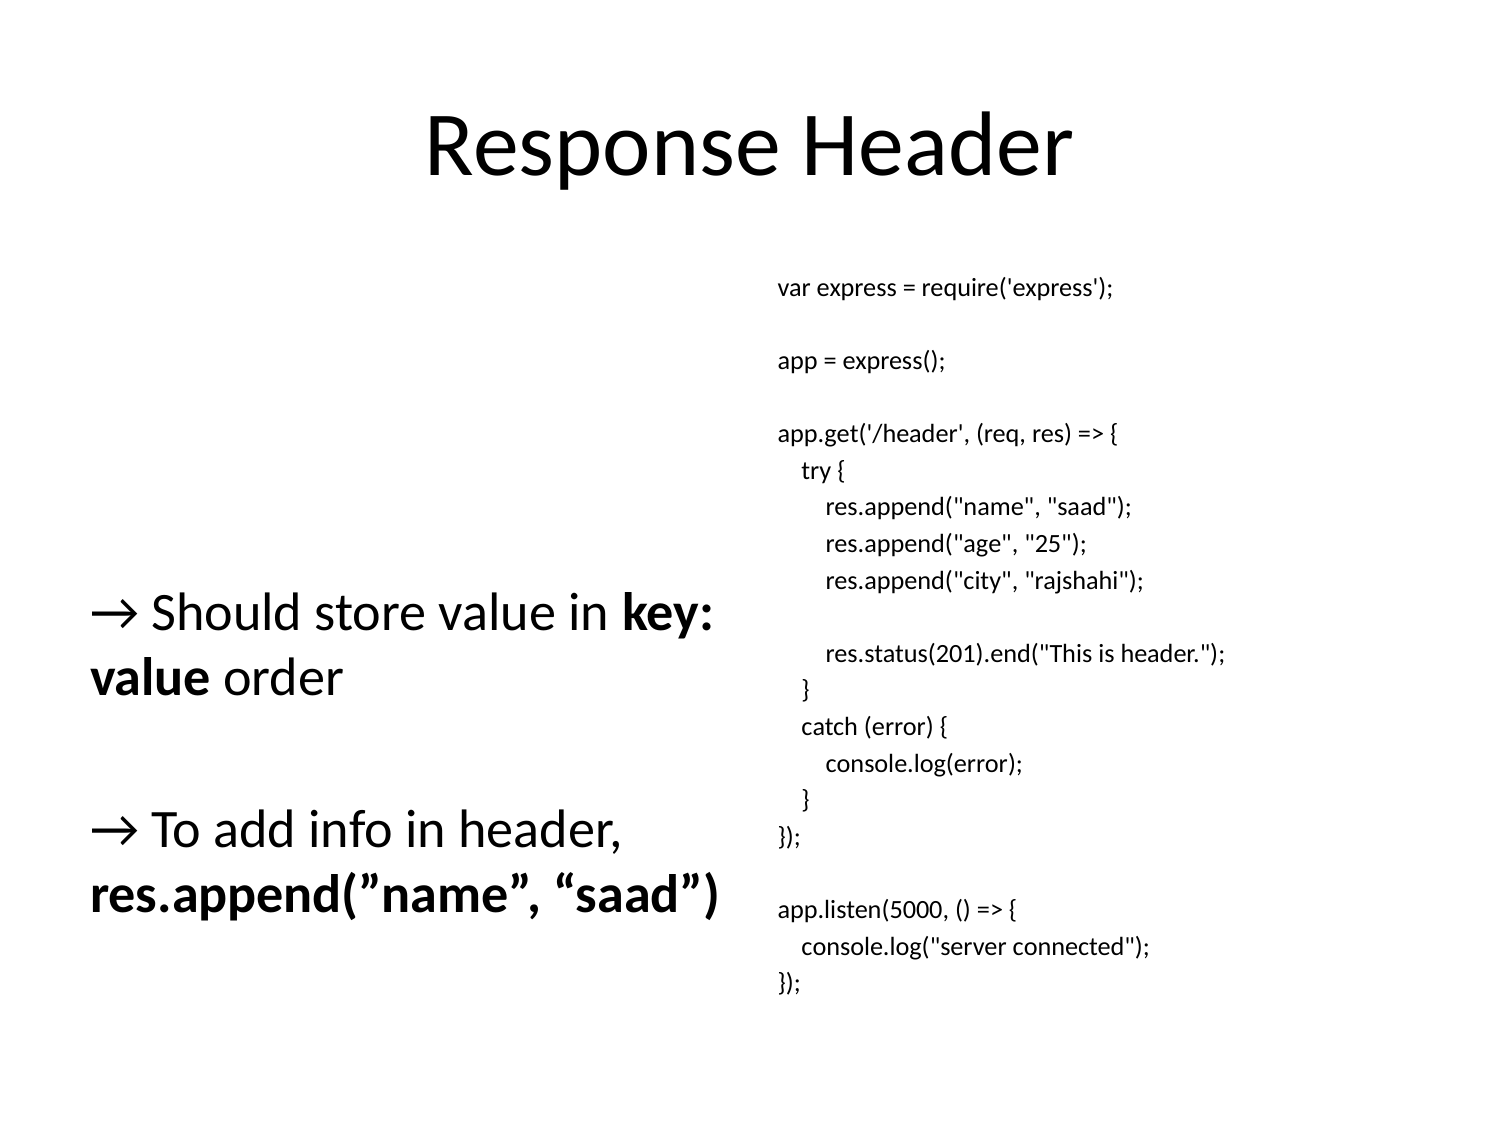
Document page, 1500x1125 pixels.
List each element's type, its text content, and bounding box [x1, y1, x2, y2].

list → Should store value in key: value order → To add info in header, res.append(”name”, “saad”) [75, 262, 738, 1005]
title Response Header [75, 45, 1425, 233]
list var express = require('express'); app = express(); app.get('/header', (req, res) => { try { res.append("name", "saad"); res.append("age", "25"); res.append("city", "rajshahi"); res.status(201).end("This is header."); } catch (error) { console.log(error); } }); app.listen(5000, () => { console.log("server connected"); }); [762, 262, 1425, 1005]
